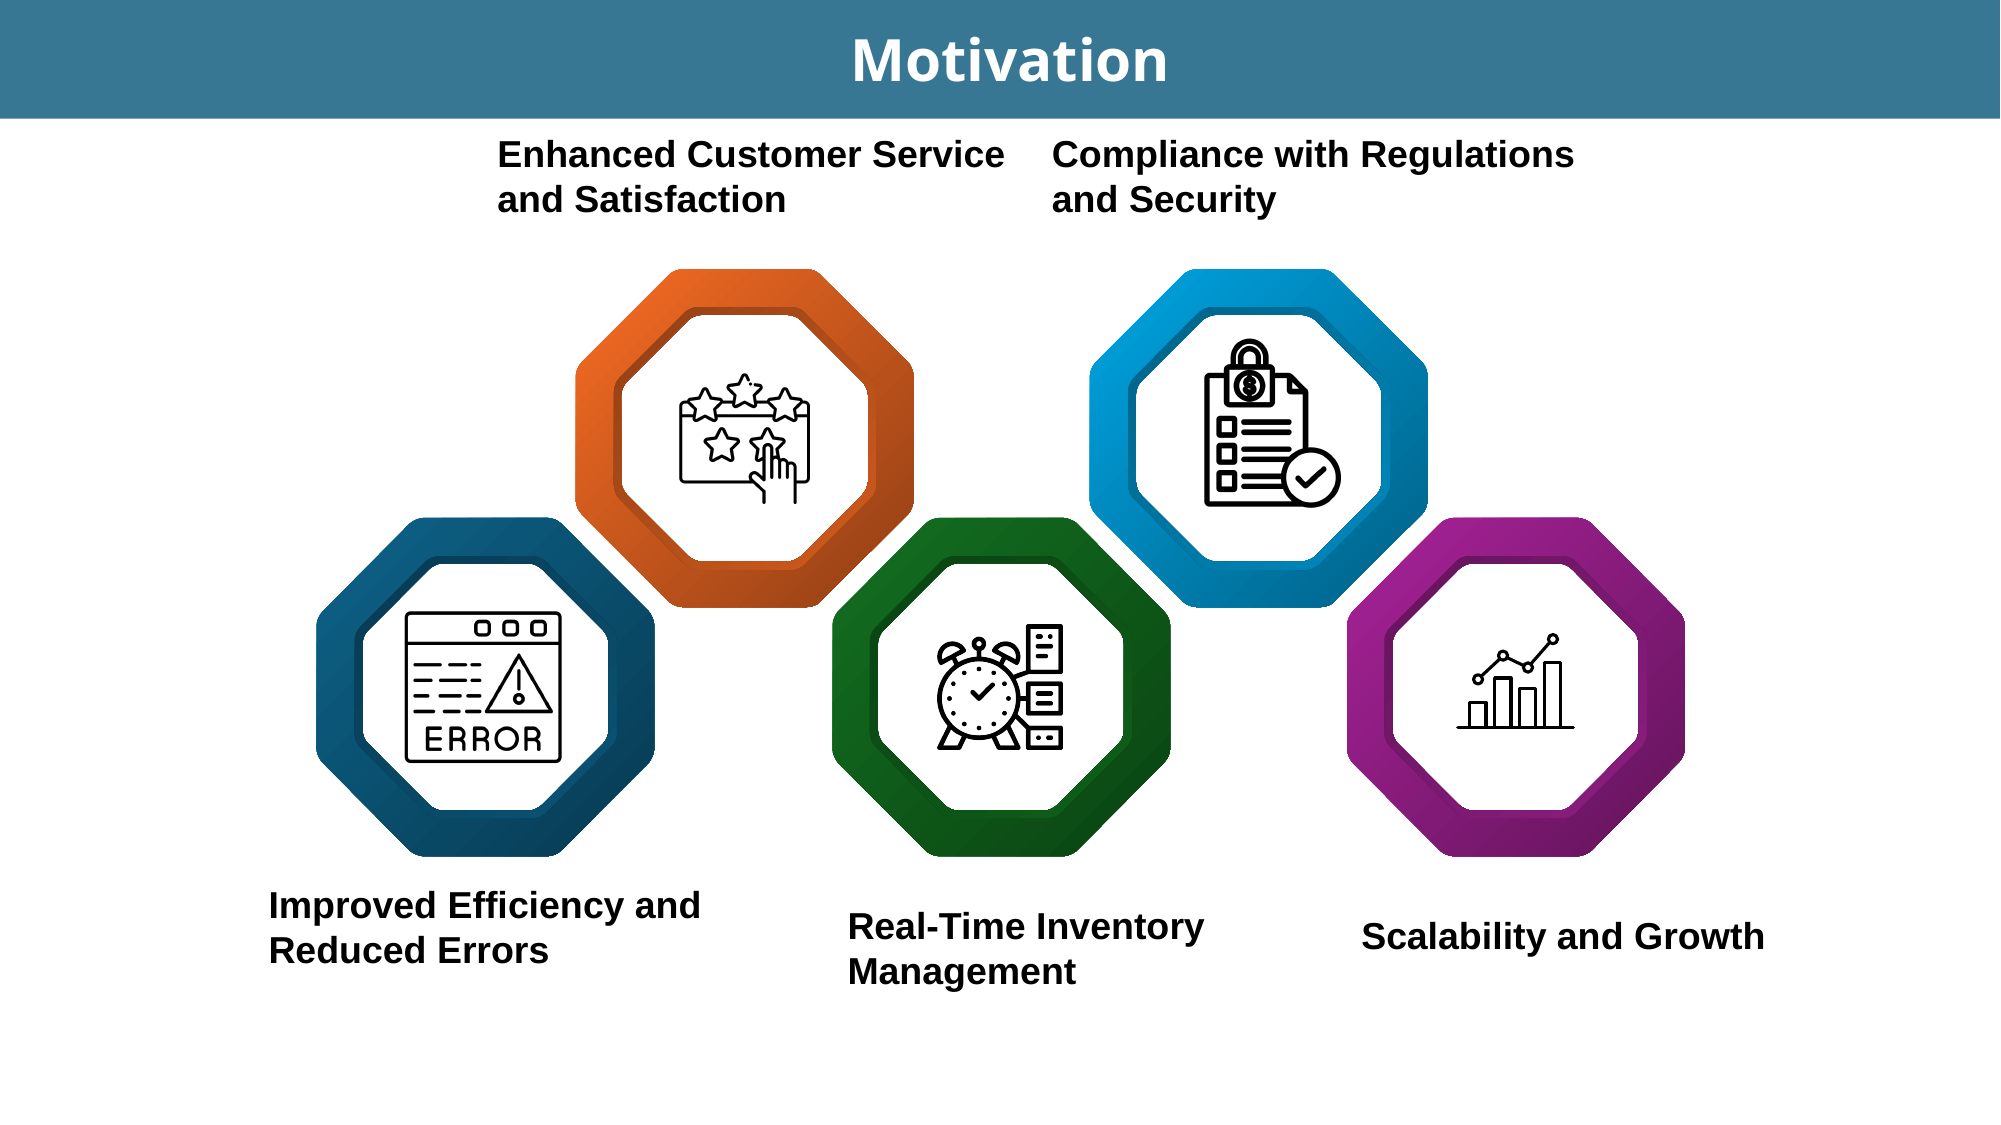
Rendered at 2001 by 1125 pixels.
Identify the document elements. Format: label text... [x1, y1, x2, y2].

text_box Enhanced Customer Service and Satisfaction [497, 129, 1006, 220]
picture [1184, 334, 1361, 511]
picture [394, 597, 573, 777]
text_box Compliance with Regulations and Security [1051, 129, 1576, 220]
text_box Motivation [835, 16, 1357, 101]
text_box Improved Efficiency and Reduced Errors [268, 881, 703, 972]
text_box Real-Time Inventory Management [847, 902, 1206, 993]
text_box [832, 517, 1171, 857]
text_box Scalability and Growth [1361, 911, 1767, 957]
text_box [0, 0, 2000, 119]
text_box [316, 517, 655, 857]
picture [936, 623, 1064, 751]
picture [678, 371, 812, 505]
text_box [1346, 517, 1686, 857]
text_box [575, 268, 914, 608]
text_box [1089, 268, 1428, 608]
